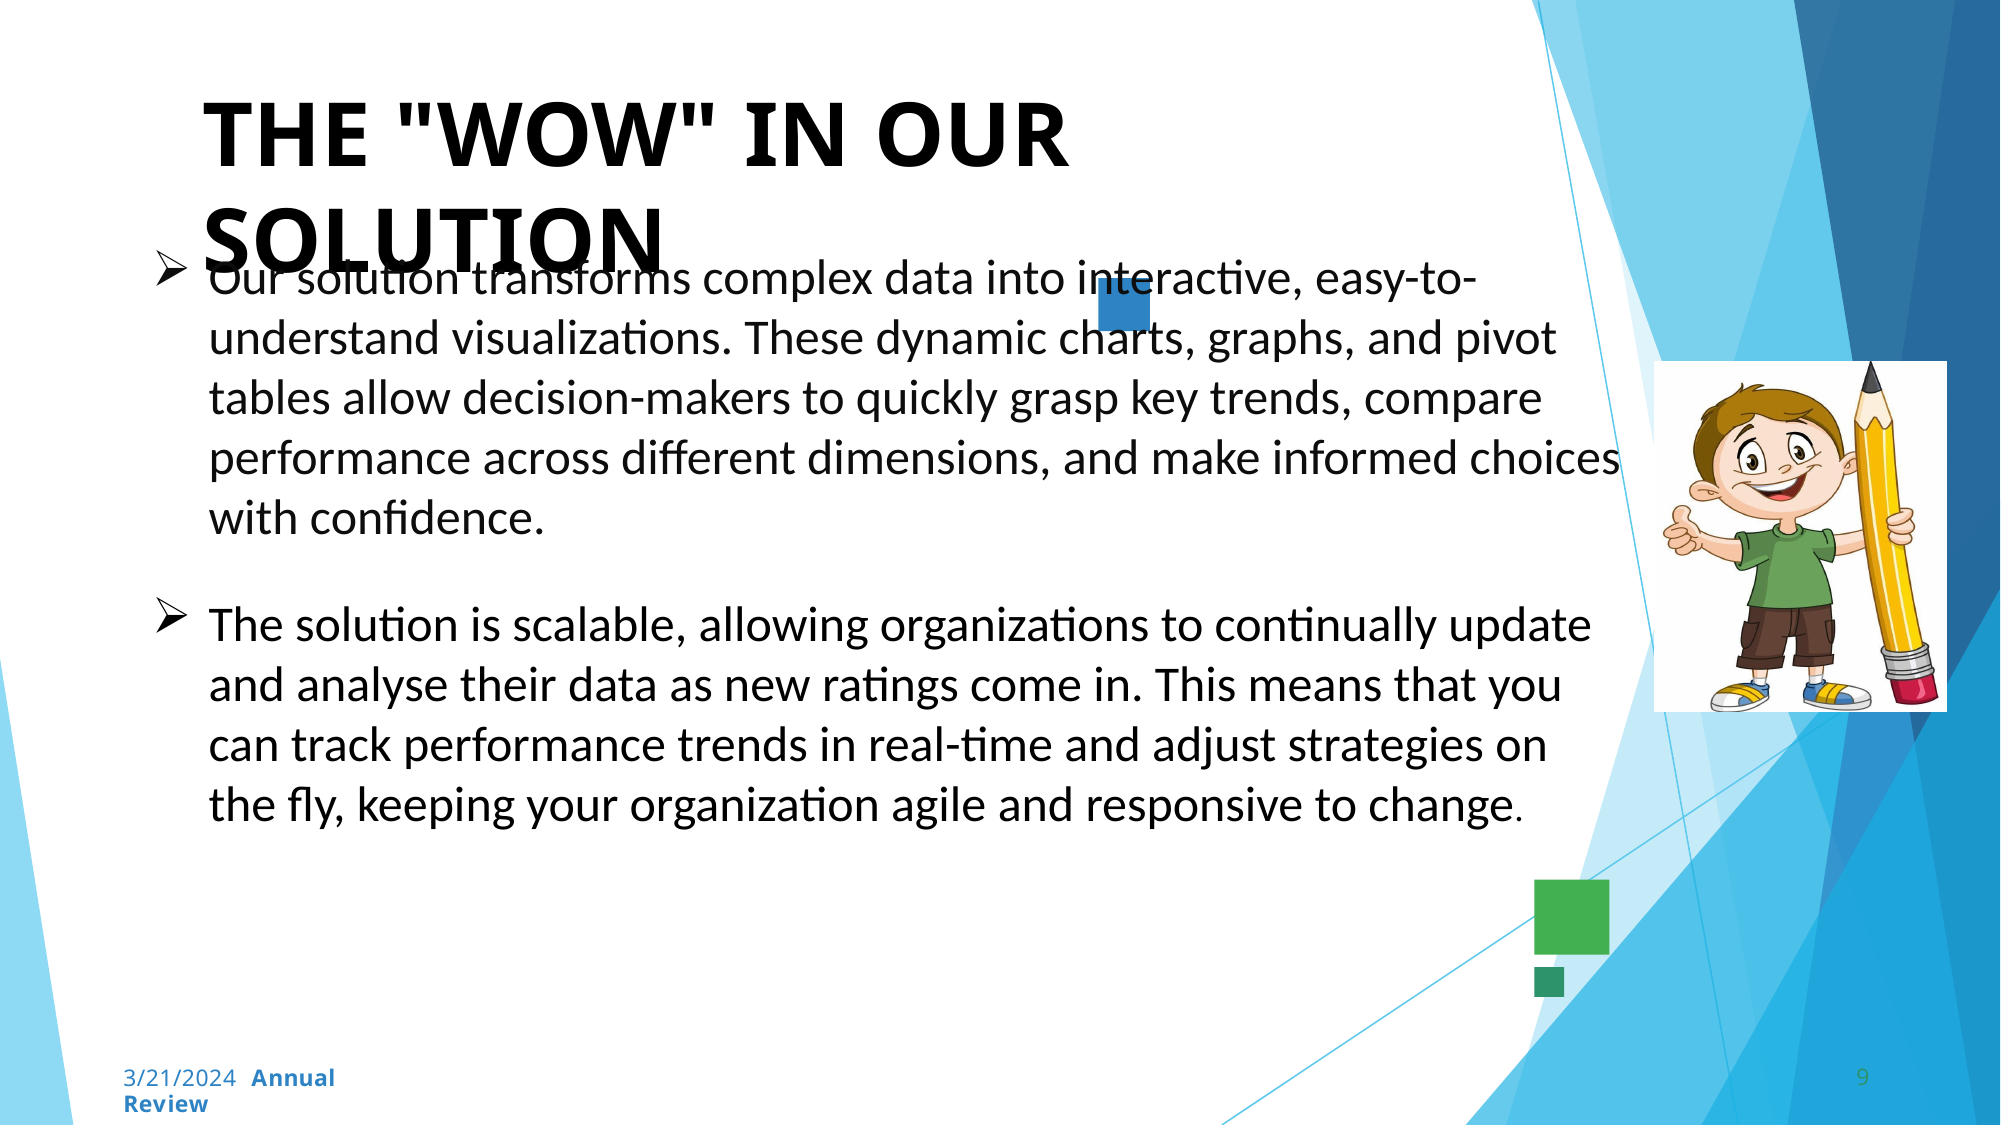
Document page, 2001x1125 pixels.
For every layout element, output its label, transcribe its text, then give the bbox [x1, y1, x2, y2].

picture [1654, 361, 1947, 712]
text_box The solution is scalable, allowing organizations to continually update and analyse their data as new ratings come in. This means that you can track performance trends in real-time and adjust strategies on the fly, keeping your organization agile and responsive to change. [137, 583, 1610, 839]
text_box [1534, 879, 1610, 955]
text_box [1534, 967, 1565, 997]
title THE "WOW" IN OUR SOLUTION [200, 75, 1463, 237]
text_box 3/21/2024 Annual Review [123, 1063, 415, 1118]
text_box 9 [1849, 1061, 1888, 1095]
text_box Our solution transforms complex data into interactive, easy-to-understand visualizations. These dynamic charts, graphs, and pivot tables allow decision-makers to quickly grasp key trends, compare performance across different dimensions, and make informed choices with confidence. [137, 237, 1650, 553]
